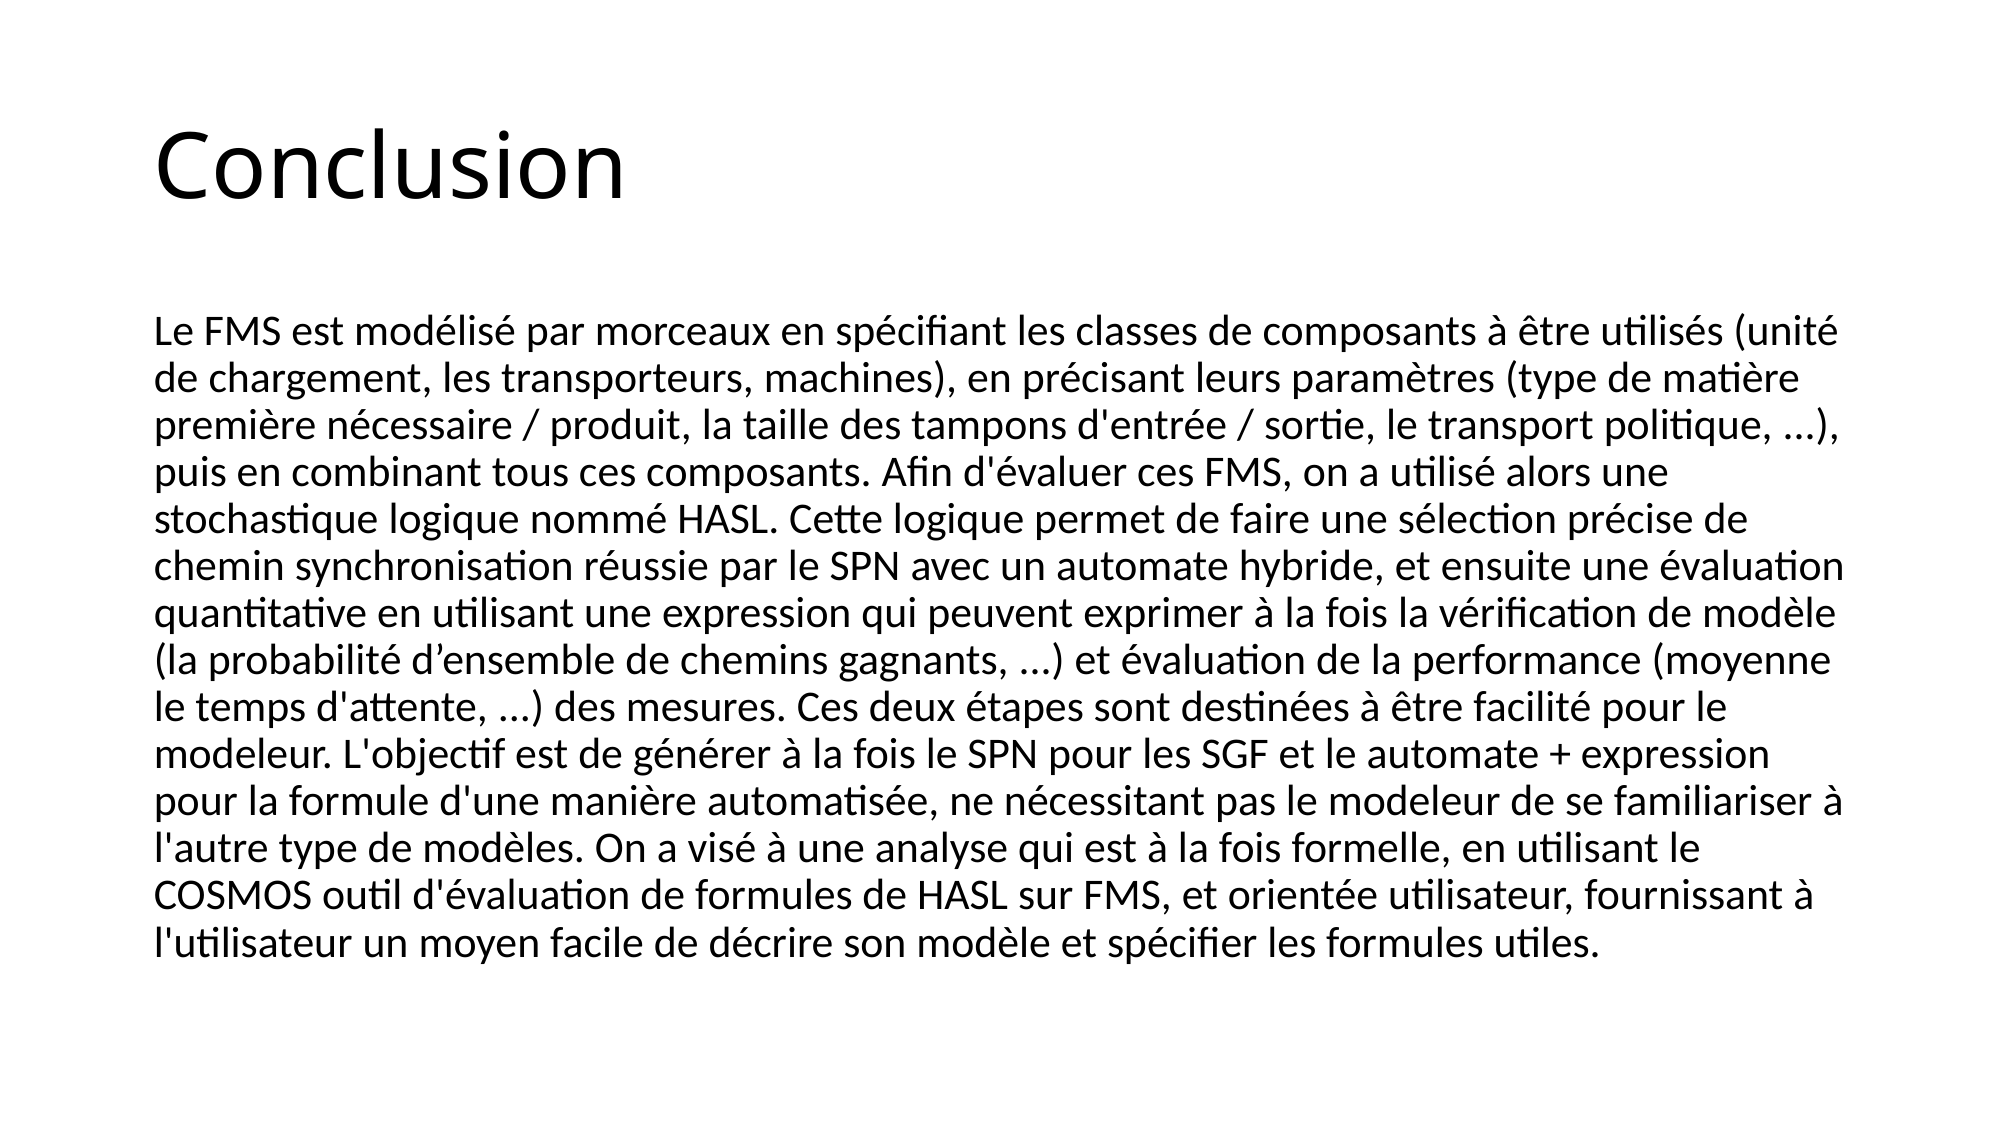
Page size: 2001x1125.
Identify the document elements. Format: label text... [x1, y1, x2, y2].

list Le FMS est modélisé par morceaux en spécifiant les classes de composants à être utilisés (unité de chargement, les transporteurs, machines), en précisant leurs paramètres (type de matière première nécessaire / produit, la taille des tampons d'entrée / sortie, le transport politique, ...), puis en combinant tous ces composants. Afin d'évaluer ces FMS, on a utilisé alors une stochastique logique nommé HASL. Cette logique permet de faire une sélection précise de chemin synchronisation réussie par le SPN avec un automate hybride, et ensuite une évaluation quantitative en utilisant une expression qui peuvent exprimer à la fois la vérification de modèle (la probabilité d’ensemble de chemins gagnants, ...) et évaluation de la performance (moyenne le temps d'attente, ...) des mesures. Ces deux étapes sont destinées à être facilité pour le modeleur. L'objectif est de générer à la fois le SPN pour les SGF et le automate + expression pour la formule d'une manière automatisée, ne nécessitant pas le modeleur de se familiariser à l'autre type de modèles. On a visé à une analyse qui est à la fois formelle, en utilisant le COSMOS outil d'évaluation de formules de HASL sur FMS, et orientée utilisateur, fournissant à l'utilisateur un moyen facile de décrire son modèle et spécifier les formules utiles. [138, 299, 1864, 1014]
title Conclusion [138, 60, 1864, 278]
